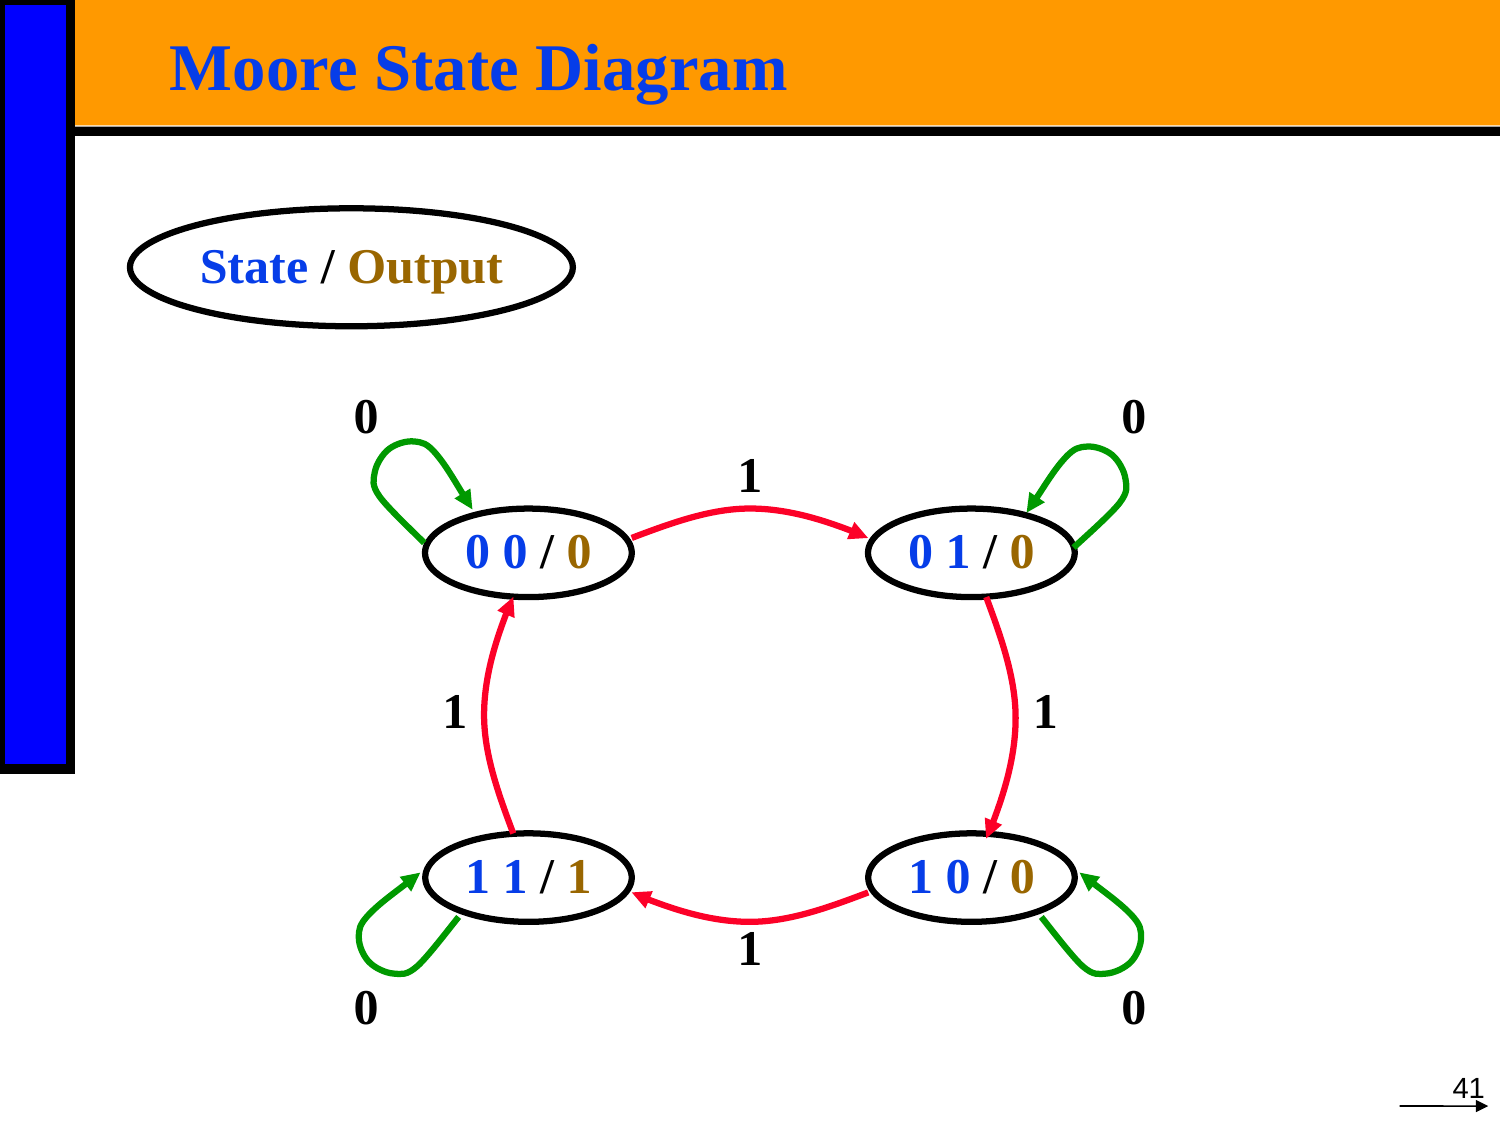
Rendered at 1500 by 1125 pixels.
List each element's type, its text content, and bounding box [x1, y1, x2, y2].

text_box 0 0 / 0 [425, 508, 632, 598]
text_box [1041, 872, 1142, 975]
text_box 0 [1104, 390, 1164, 445]
text_box 0 1 / 0 [867, 508, 1075, 598]
text_box 1 [720, 449, 780, 504]
slide_number 40 [1303, 1064, 1500, 1113]
text_box [1026, 446, 1127, 548]
text_box [631, 891, 869, 921]
text_box [485, 597, 514, 834]
text_box [985, 597, 1015, 839]
text_box 0 [336, 980, 396, 1035]
text_box 1 1 / 1 [425, 833, 632, 922]
text_box 1 [425, 685, 485, 740]
title Moore State Diagram [158, 30, 1460, 228]
text_box [631, 508, 868, 539]
text_box 0 [1104, 980, 1164, 1035]
text_box 0 [336, 390, 396, 445]
text_box [1399, 1099, 1489, 1113]
text_box 1 [1015, 685, 1075, 740]
text_box [358, 872, 459, 975]
text_box [373, 441, 473, 543]
text_box 1 [720, 921, 780, 976]
text_box 1 0 / 0 [868, 833, 1075, 922]
text_box State / Output [129, 208, 573, 327]
